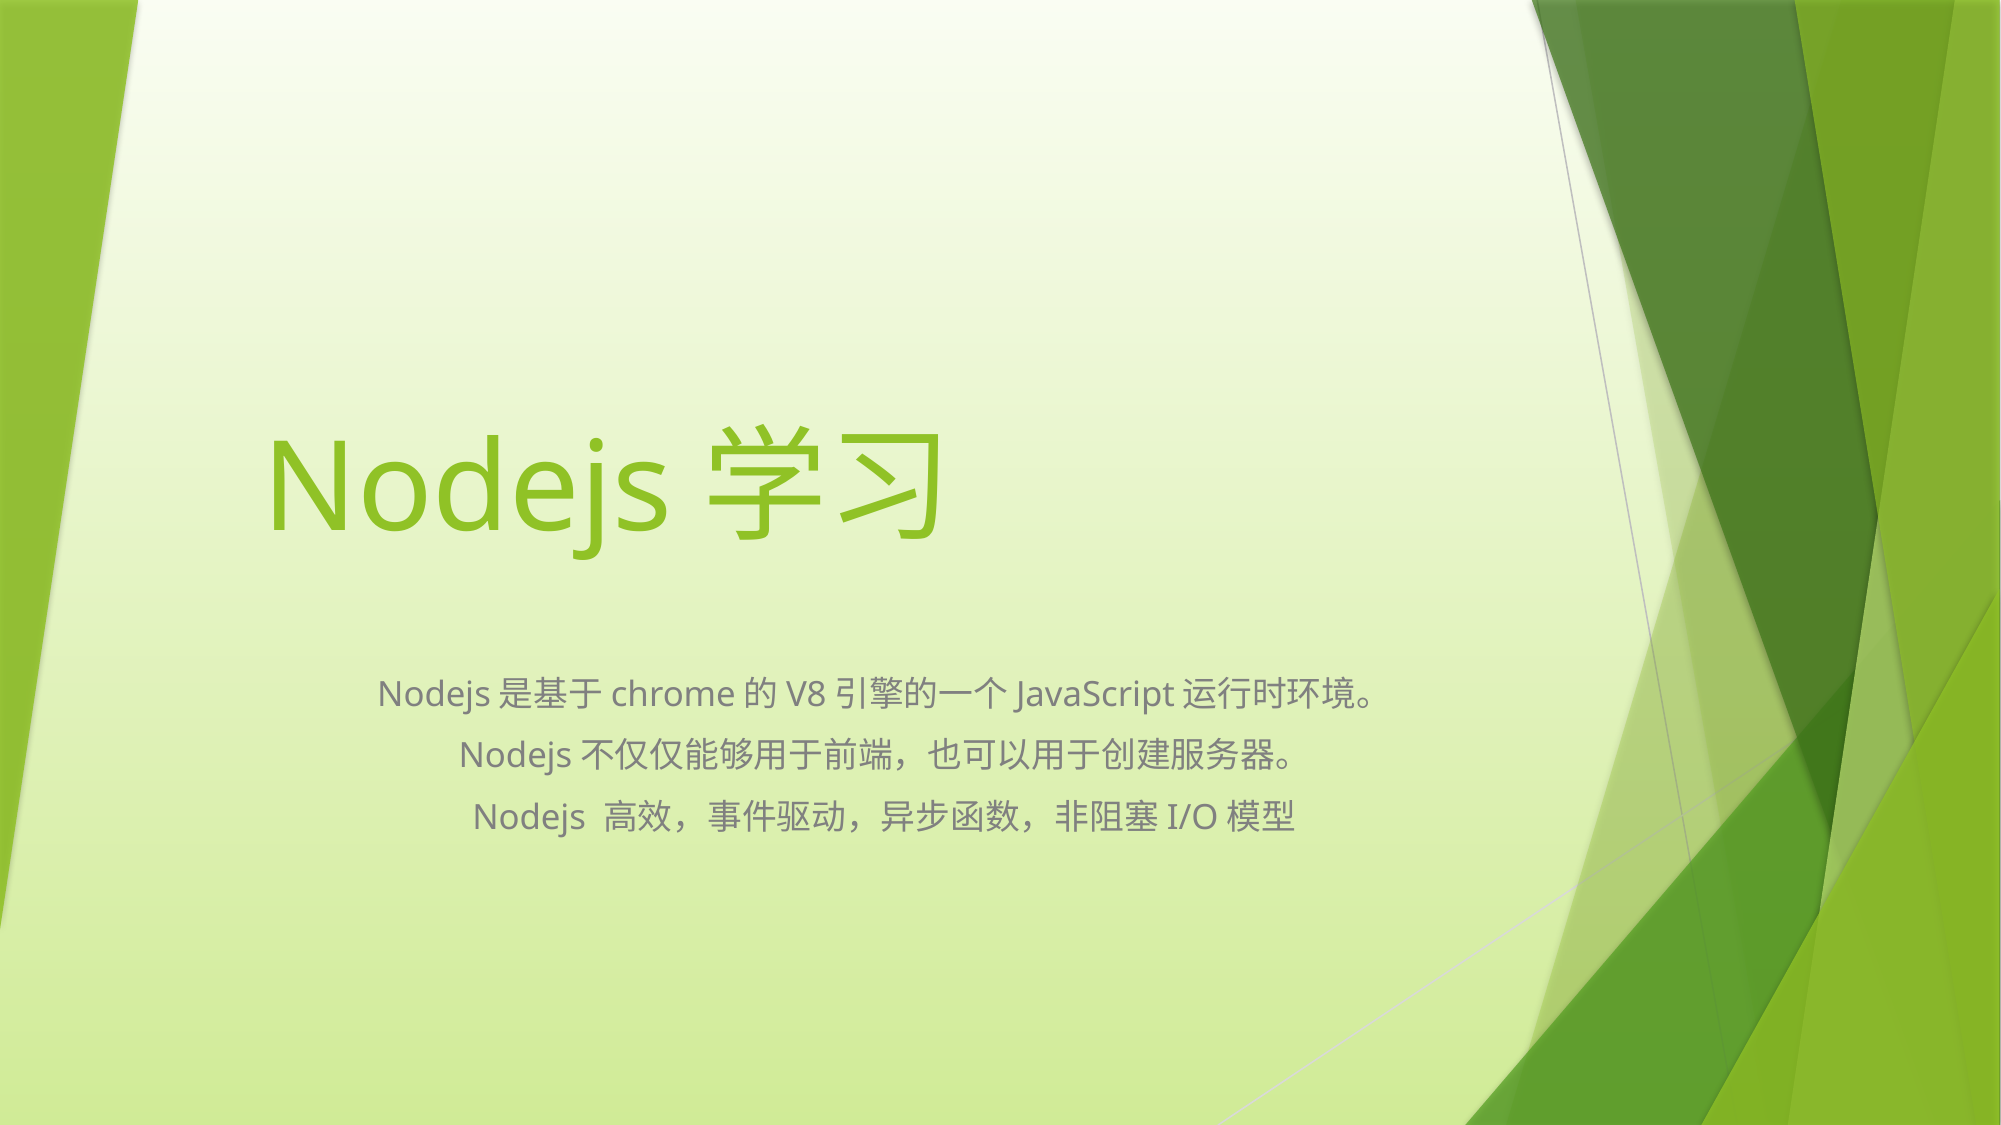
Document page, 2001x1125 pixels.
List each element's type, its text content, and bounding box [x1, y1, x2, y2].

title Nodejs学习 [247, 292, 1522, 563]
subtitle Nodejs是基于chrome的V8引擎的一个JavaScript运行时环境。 Nodejs不仅仅能够用于前端，也可以用于创建服务器。 Nodejs 高效，事件驱动，异步函数，非阻塞I/O模型 [247, 664, 1522, 845]
